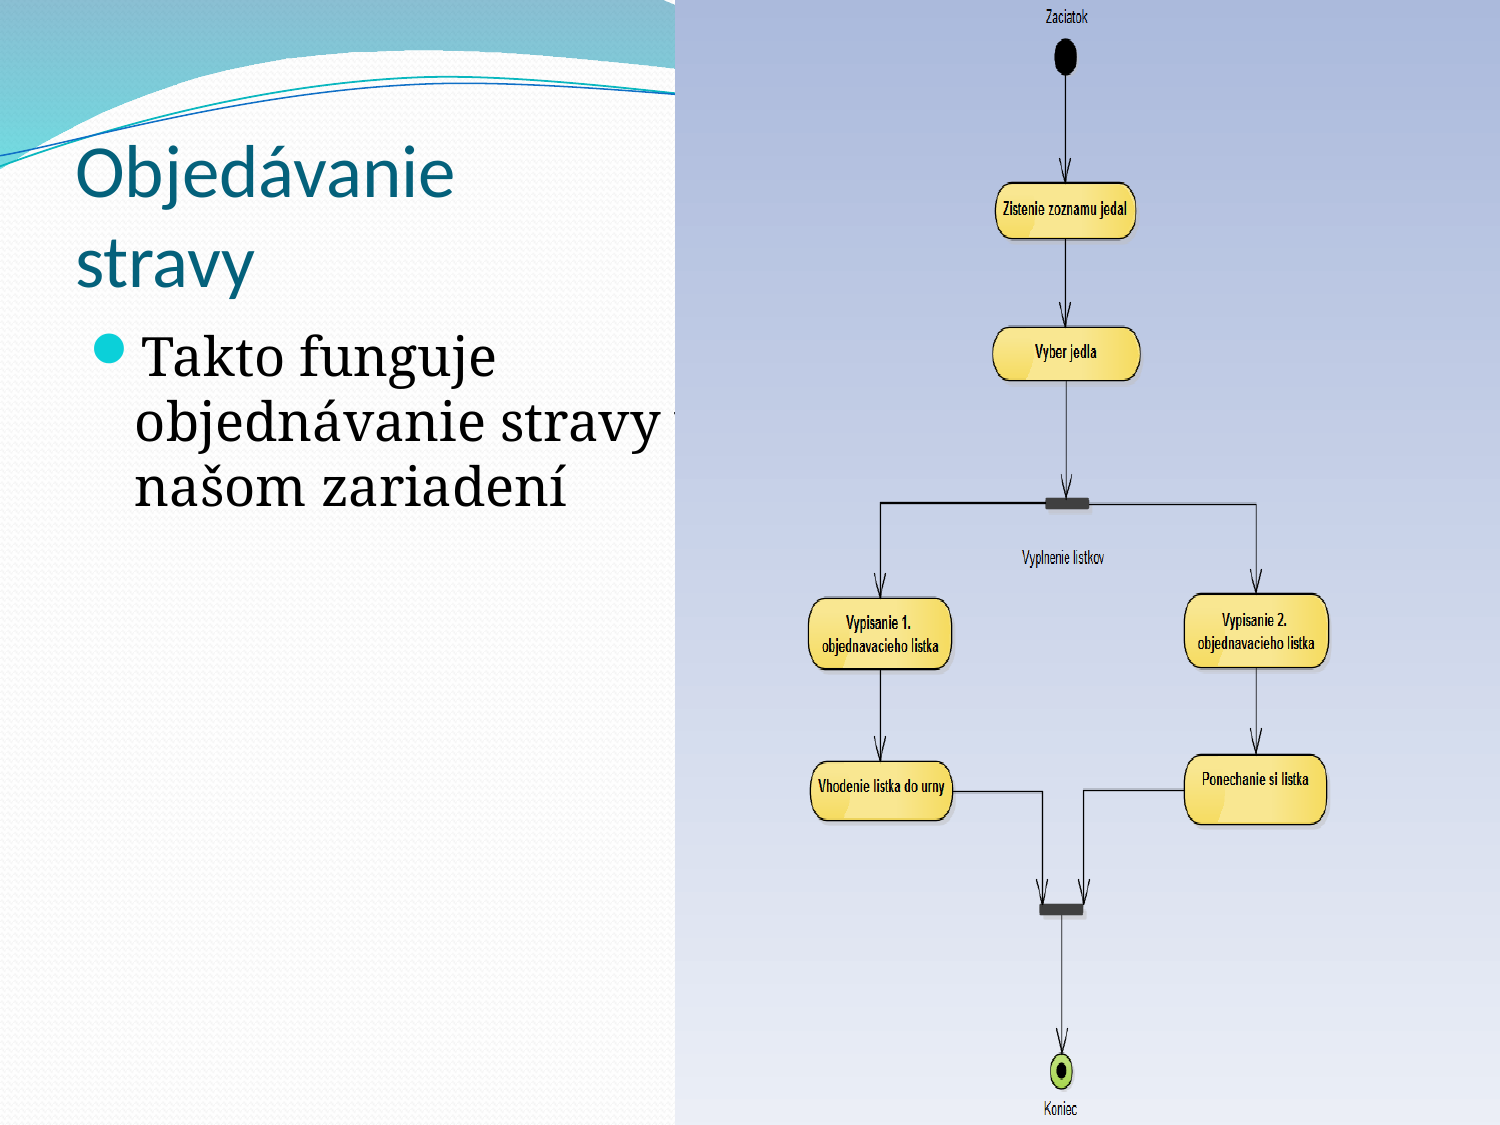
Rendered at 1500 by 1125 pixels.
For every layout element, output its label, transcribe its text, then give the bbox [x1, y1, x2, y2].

title Objedávanie stravy [75, 115, 667, 303]
picture [674, 0, 1500, 1125]
list Takto funguje objednávanie stravy v našom zariadení [75, 314, 667, 1043]
